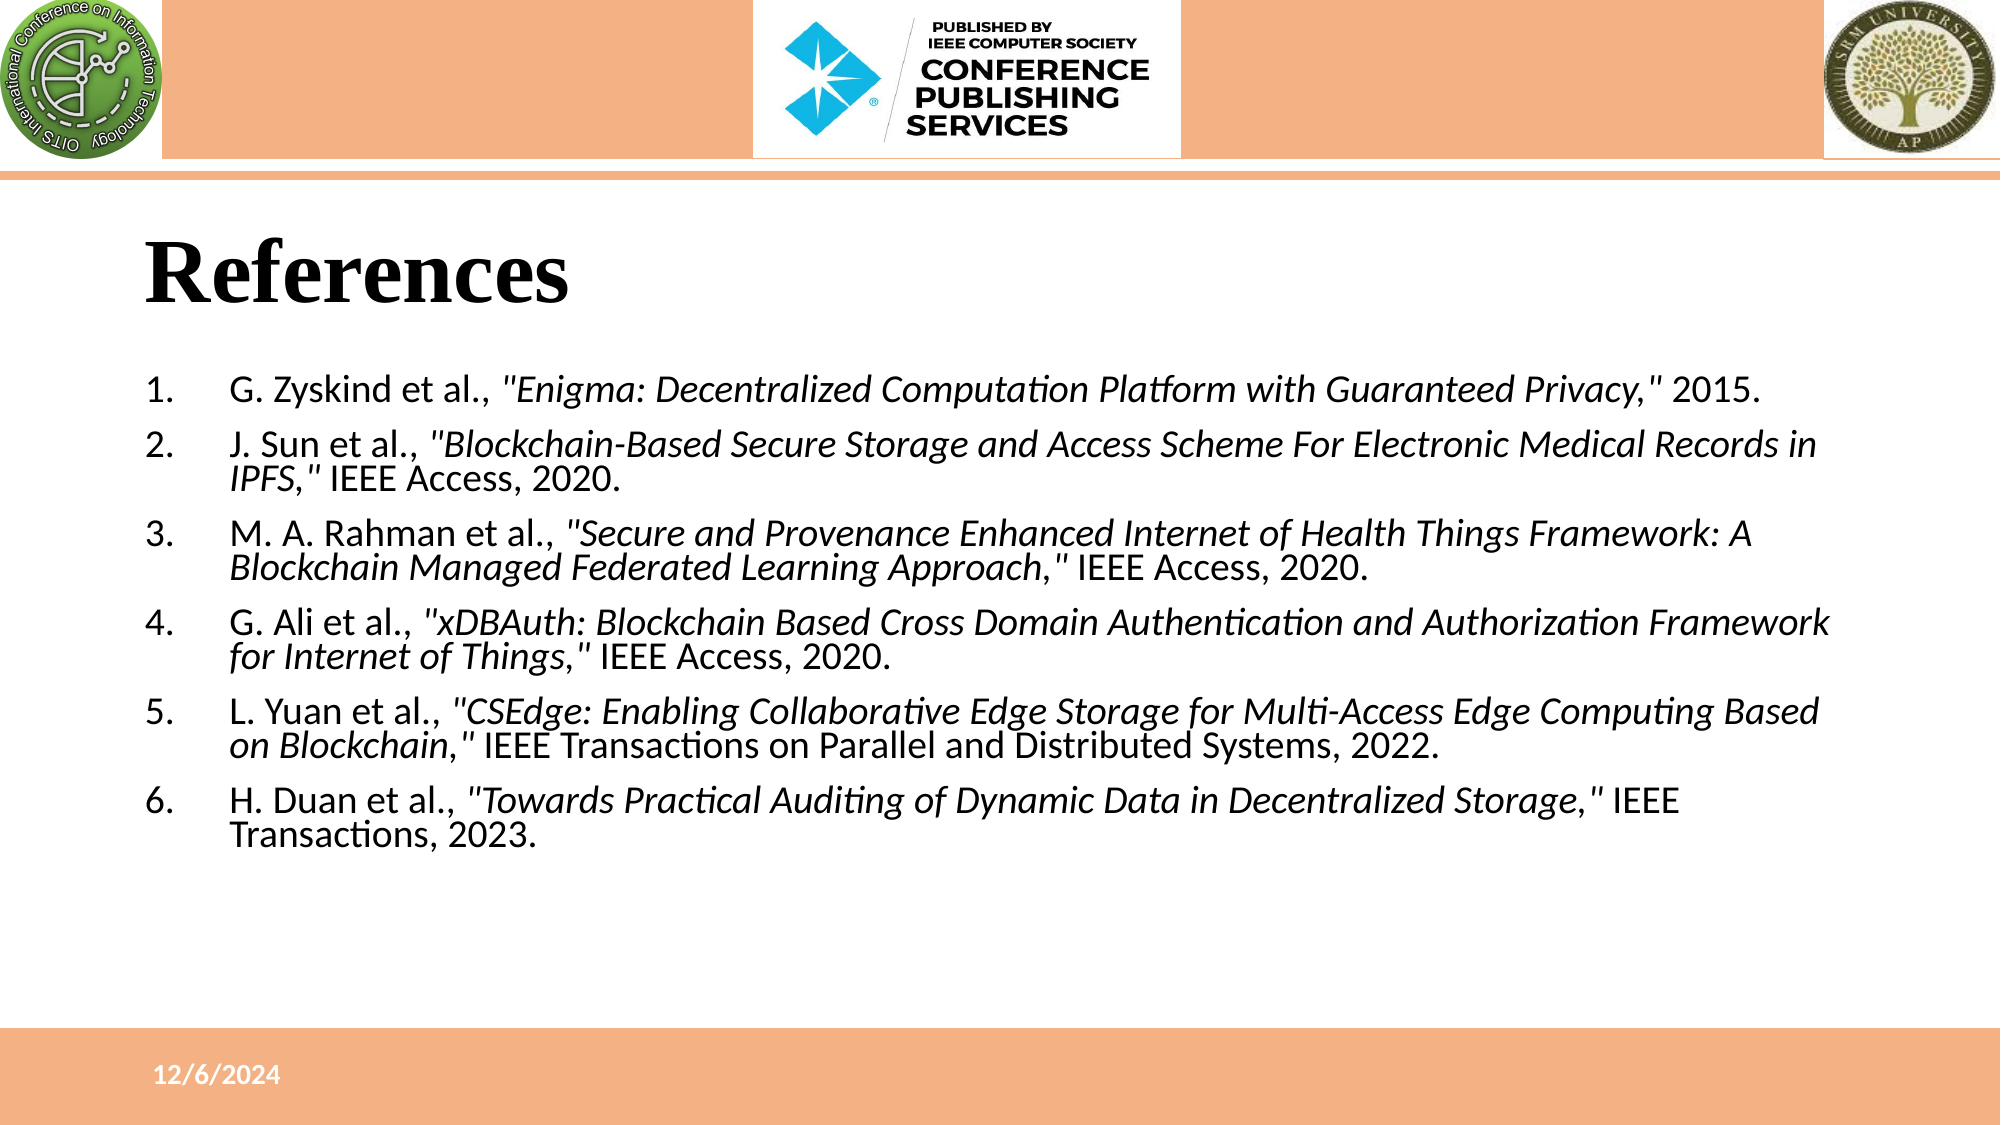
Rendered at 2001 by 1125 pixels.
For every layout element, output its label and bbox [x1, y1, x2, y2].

text_box [0, 0, 2000, 1125]
picture [753, 0, 1181, 159]
picture [0, 0, 163, 160]
